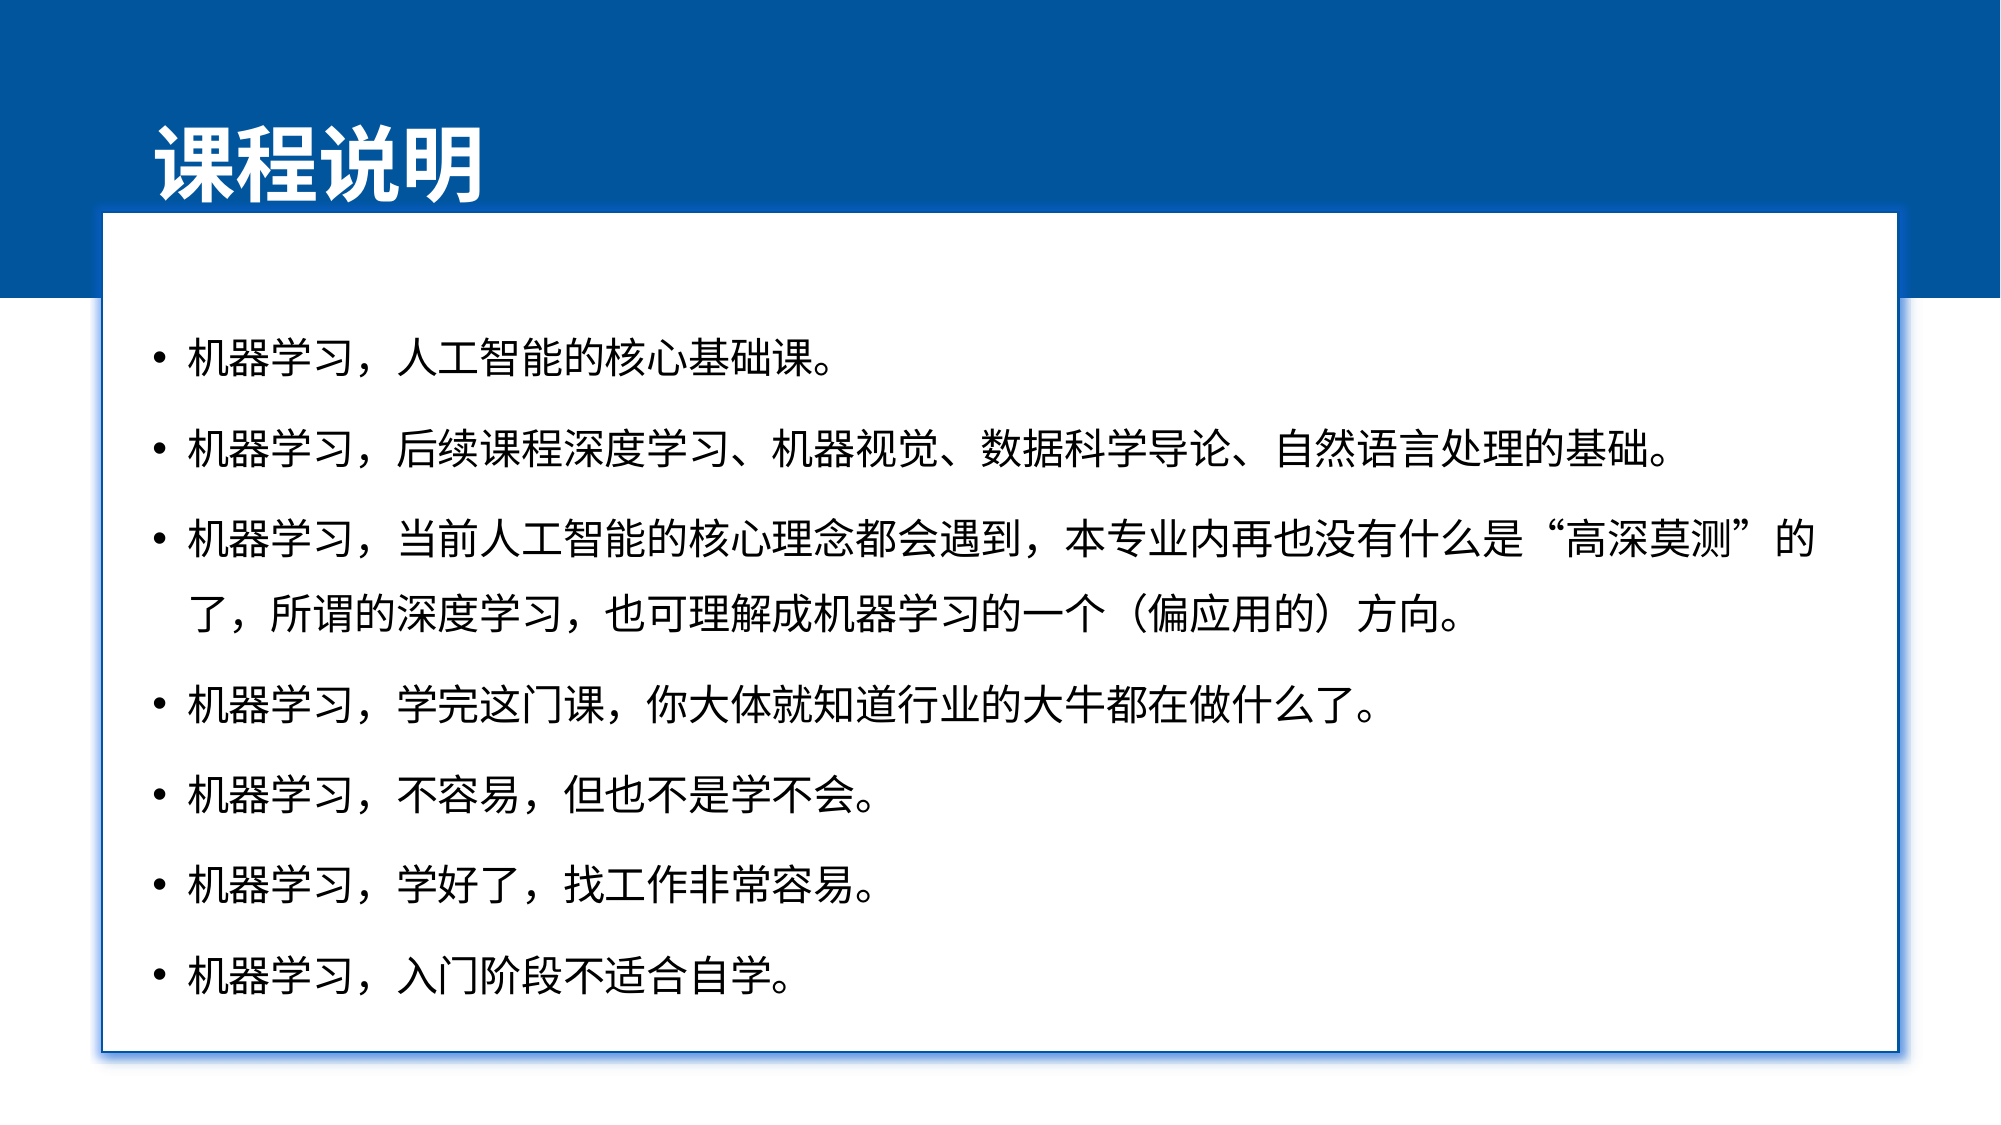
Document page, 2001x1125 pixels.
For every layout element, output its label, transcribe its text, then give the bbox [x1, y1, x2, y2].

list 机器学习，人工智能的核心基础课。 机器学习，后续课程深度学习、机器视觉、数据科学导论、自然语言处理的基础。 机器学习，当前人工智能的核心理念都会遇到，本专业内再也没有什么是“高深莫测”的了，所谓的深度学习，也可理解成机器学习的一个（偏应用的）方向。 机器学习，学完这门课，你大体就知道行业的大牛都在做什么了。 机器学习，不容易，但也不是学不会。 机器学习，学好了，找工作非常容易。 机器学习，入门阶段不适合自学。 [137, 299, 1863, 1014]
title 课程说明 [137, 59, 1863, 278]
